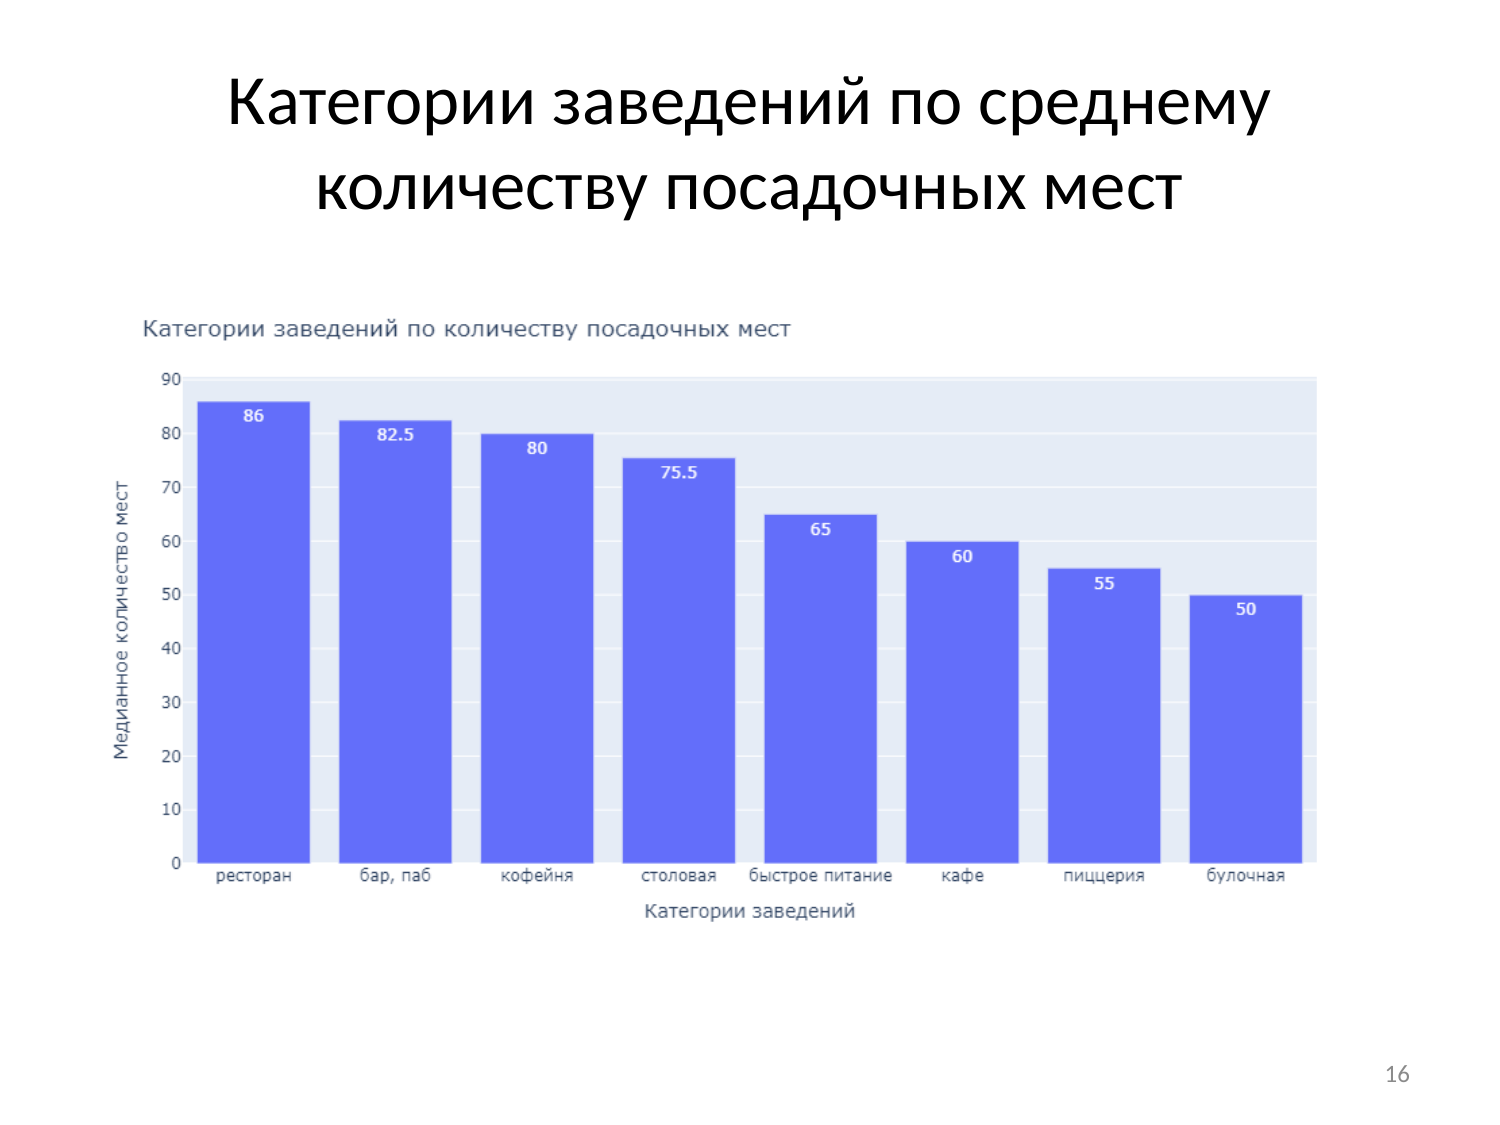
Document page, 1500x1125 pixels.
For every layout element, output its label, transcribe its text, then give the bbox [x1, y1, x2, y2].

slide_number 16 [1074, 1042, 1425, 1103]
title Категории заведений по среднему количеству посадочных мест [75, 45, 1425, 233]
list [74, 295, 1426, 972]
